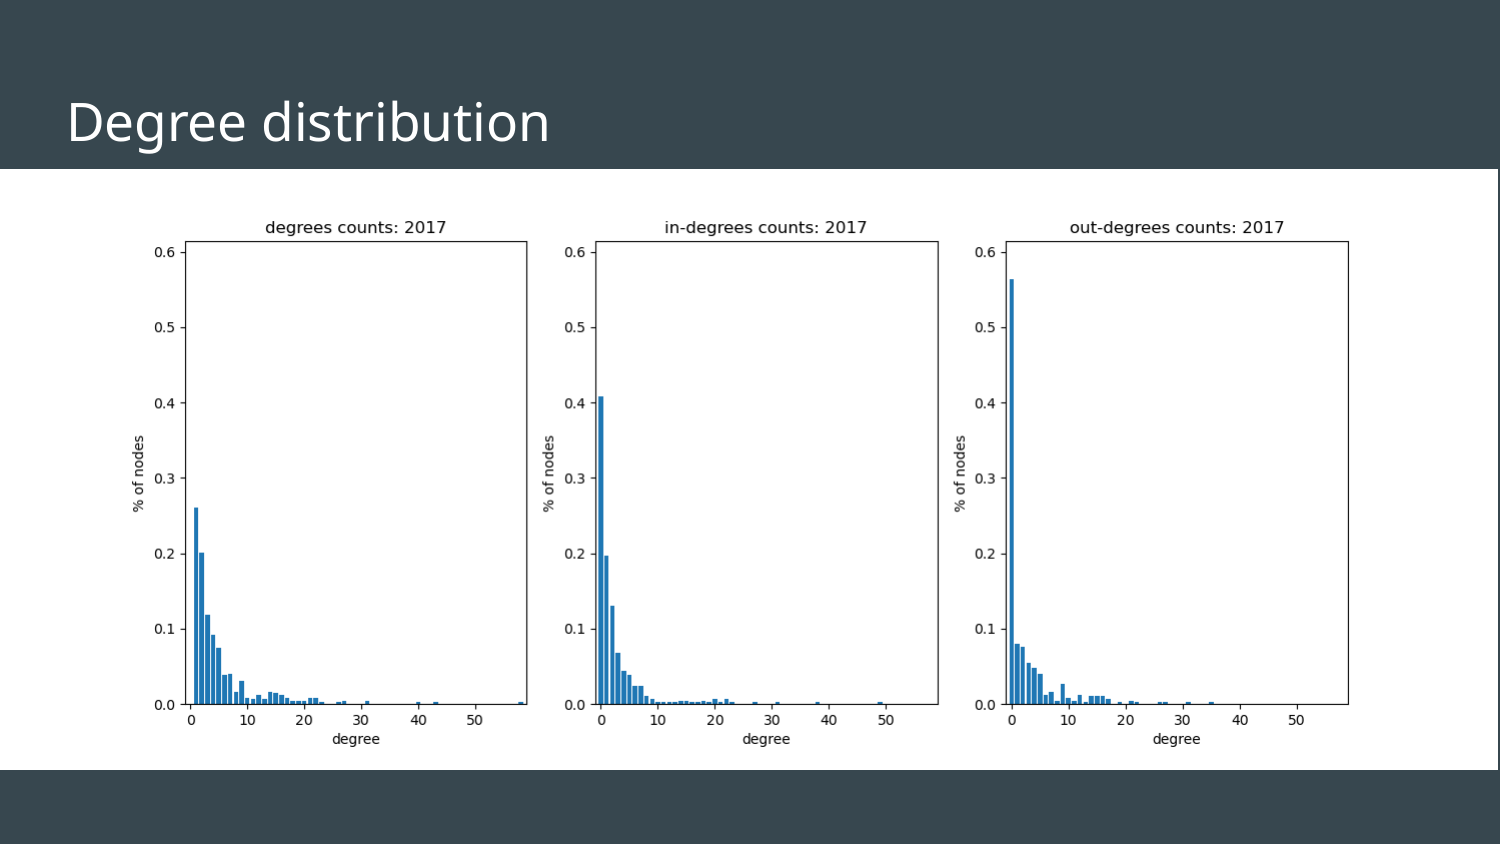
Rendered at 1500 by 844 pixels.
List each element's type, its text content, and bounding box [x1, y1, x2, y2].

picture [0, 168, 1498, 770]
title Degree distribution [51, 72, 1449, 167]
